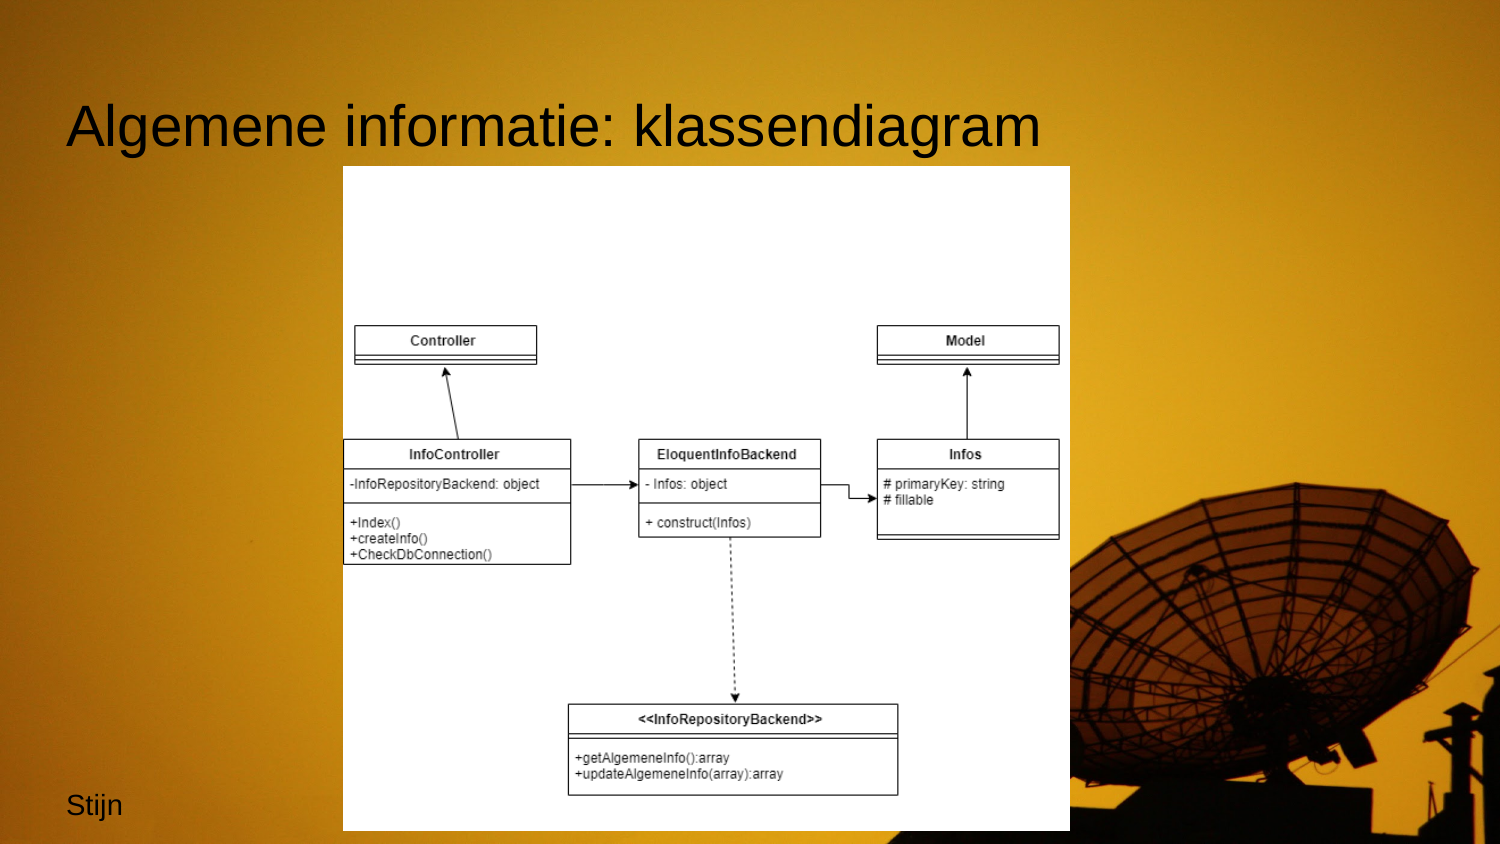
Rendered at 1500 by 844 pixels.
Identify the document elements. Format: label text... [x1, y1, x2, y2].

text_box Stijn [51, 771, 213, 824]
title Algemene informatie: klassendiagram [51, 72, 1449, 167]
picture [0, 0, 1500, 844]
